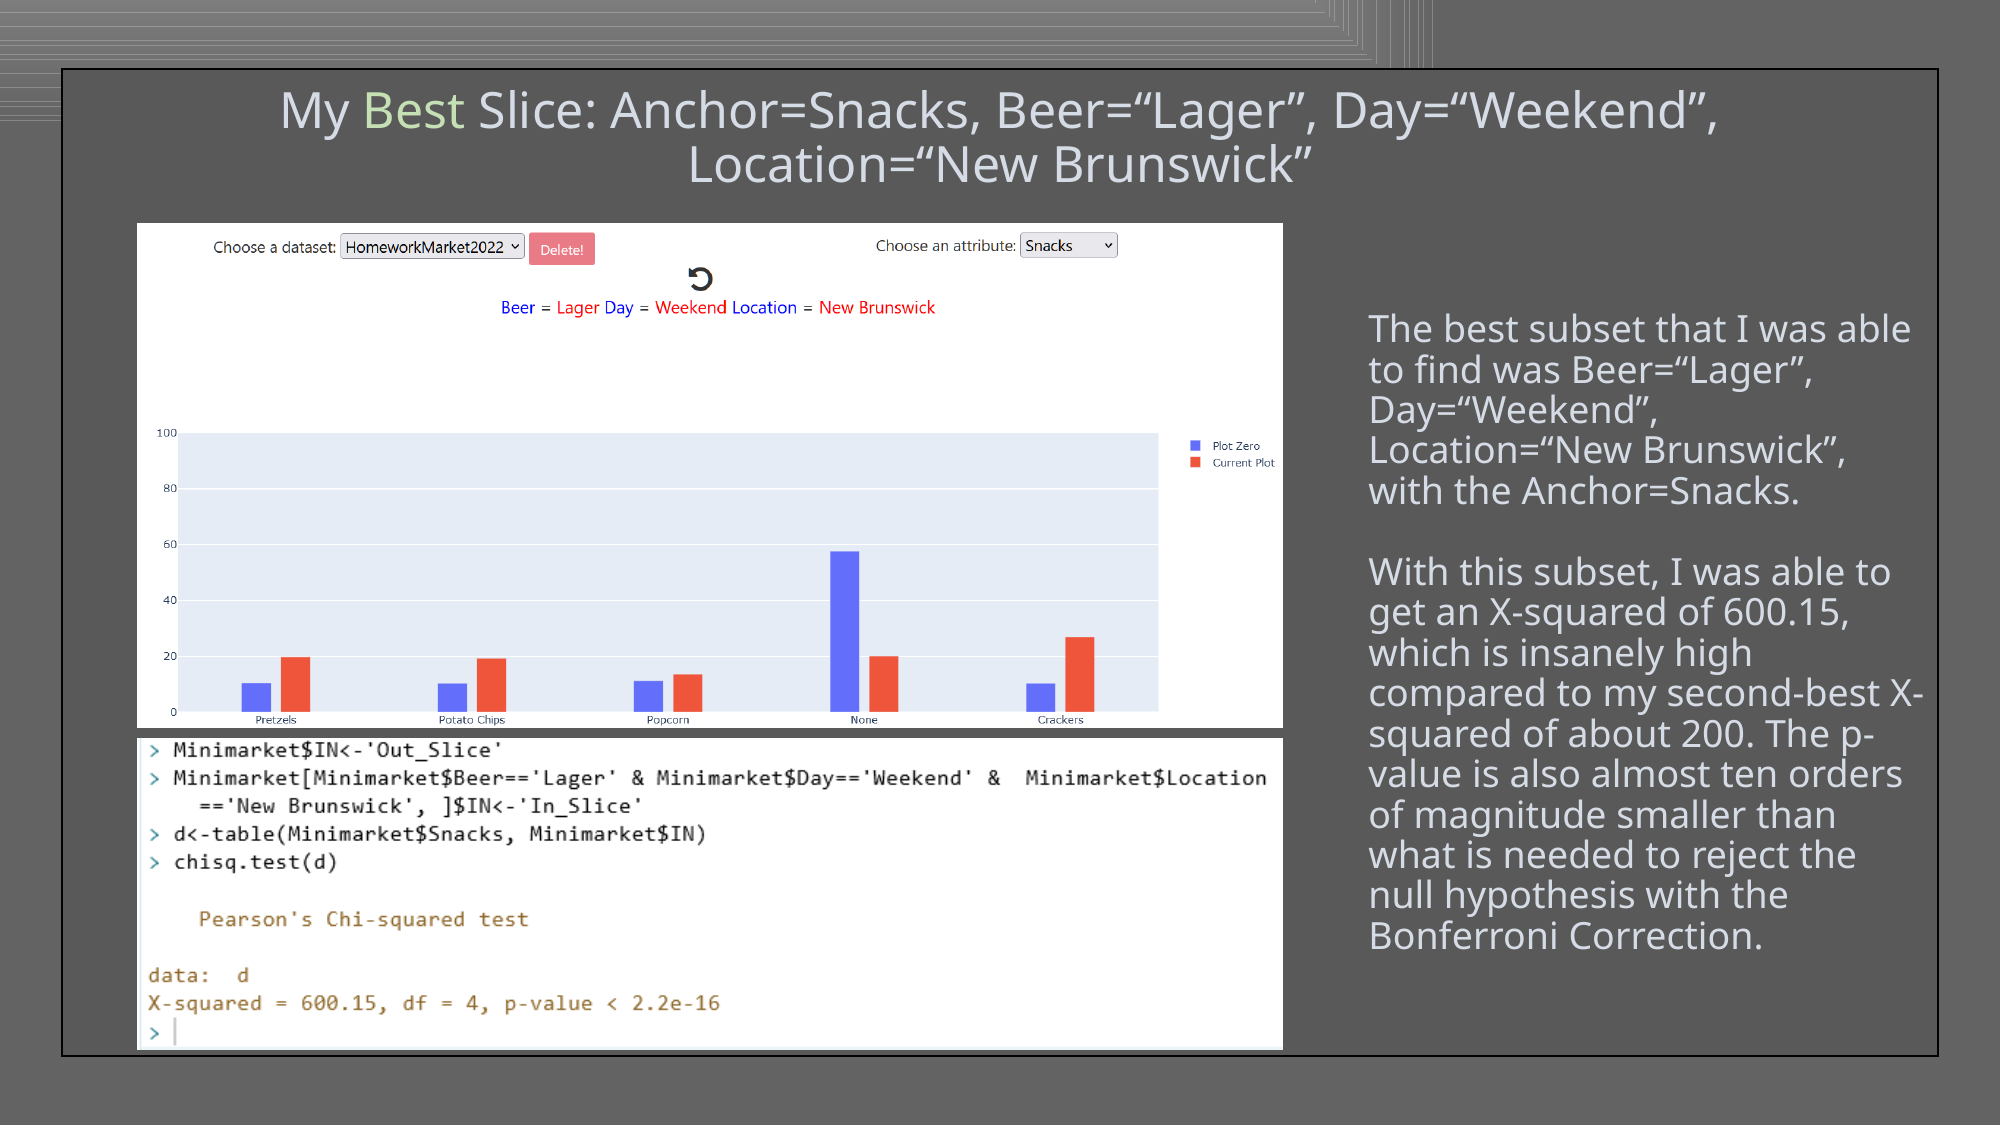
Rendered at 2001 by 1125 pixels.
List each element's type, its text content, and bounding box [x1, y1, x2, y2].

picture [137, 738, 1283, 1050]
title My Best Slice: Anchor=Snacks, Beer=“Lager”, Day=“Weekend”, Location=“New Brunswick” [137, 30, 1863, 249]
text_box The best subset that I was able to find was Beer=“Lager”, Day=“Weekend”, Location=“New Brunswick”, with the Anchor=Snacks. With this subset, I was able to get an X-squared of 600.15, which is insanely high compared to my second-best X-squared of about 200. The p-value is also almost ten orders of magnitude smaller than what is needed to reject the null hypothesis with the Bonferroni Correction. [1353, 229, 1943, 1079]
picture [137, 223, 1283, 728]
